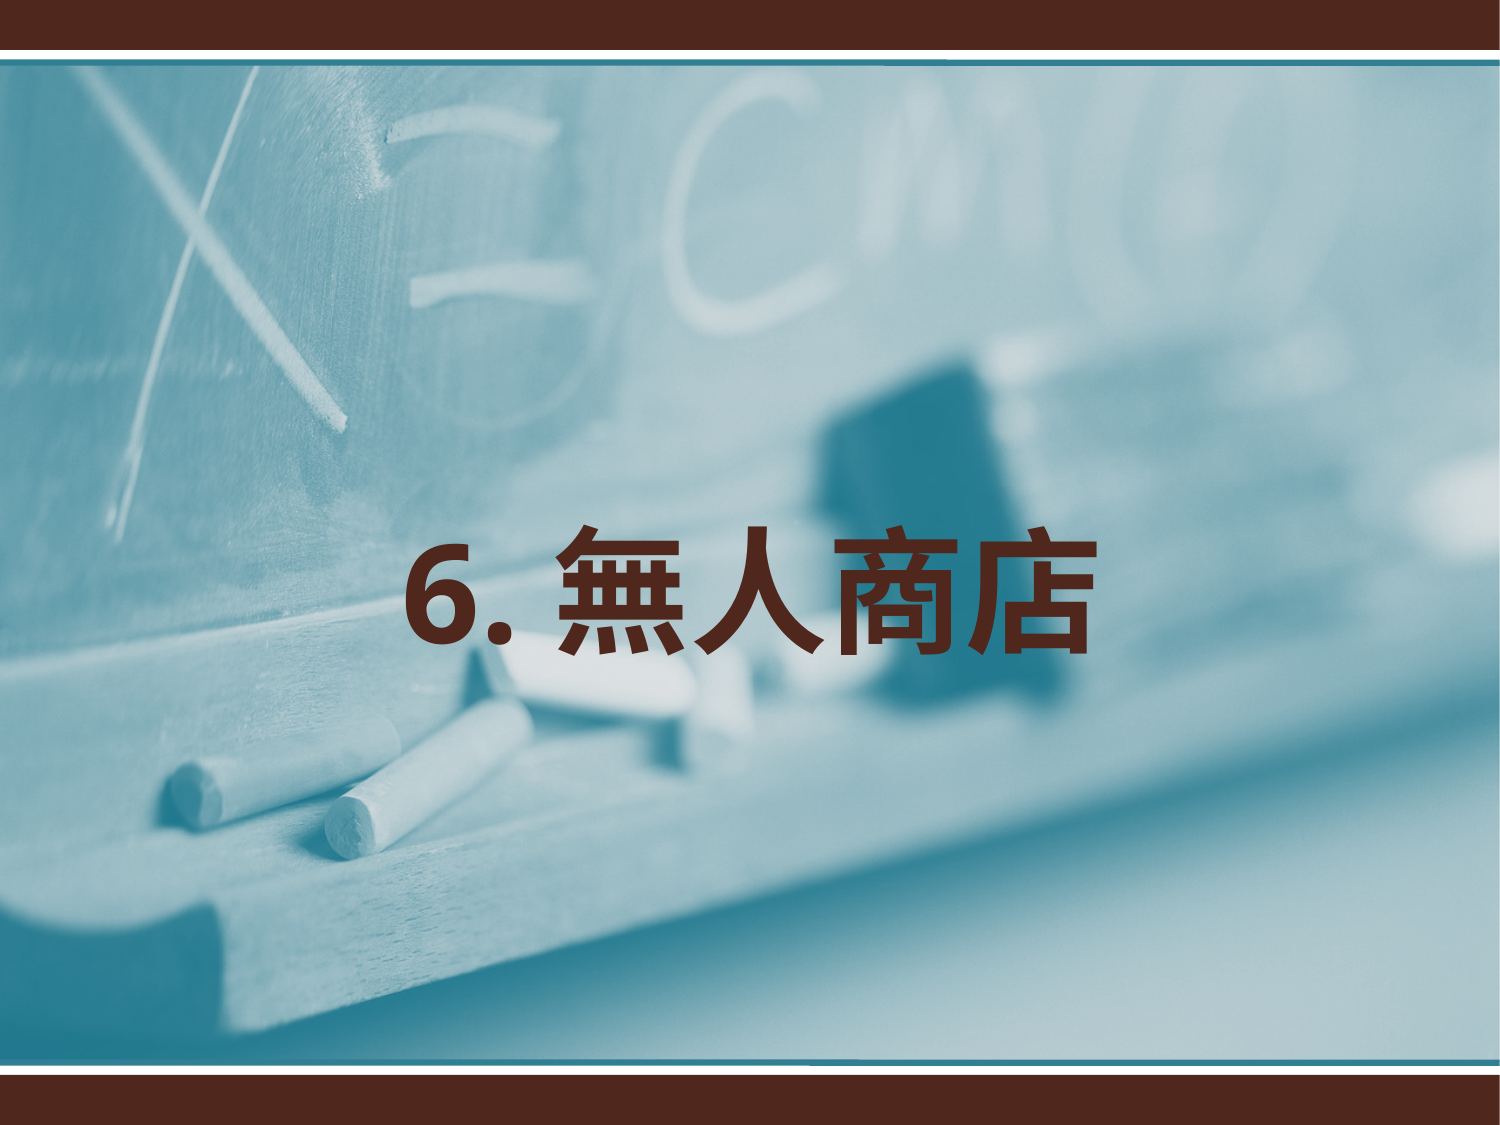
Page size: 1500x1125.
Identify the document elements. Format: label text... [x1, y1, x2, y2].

subtitle 6.無人商店 [55, 239, 1449, 679]
